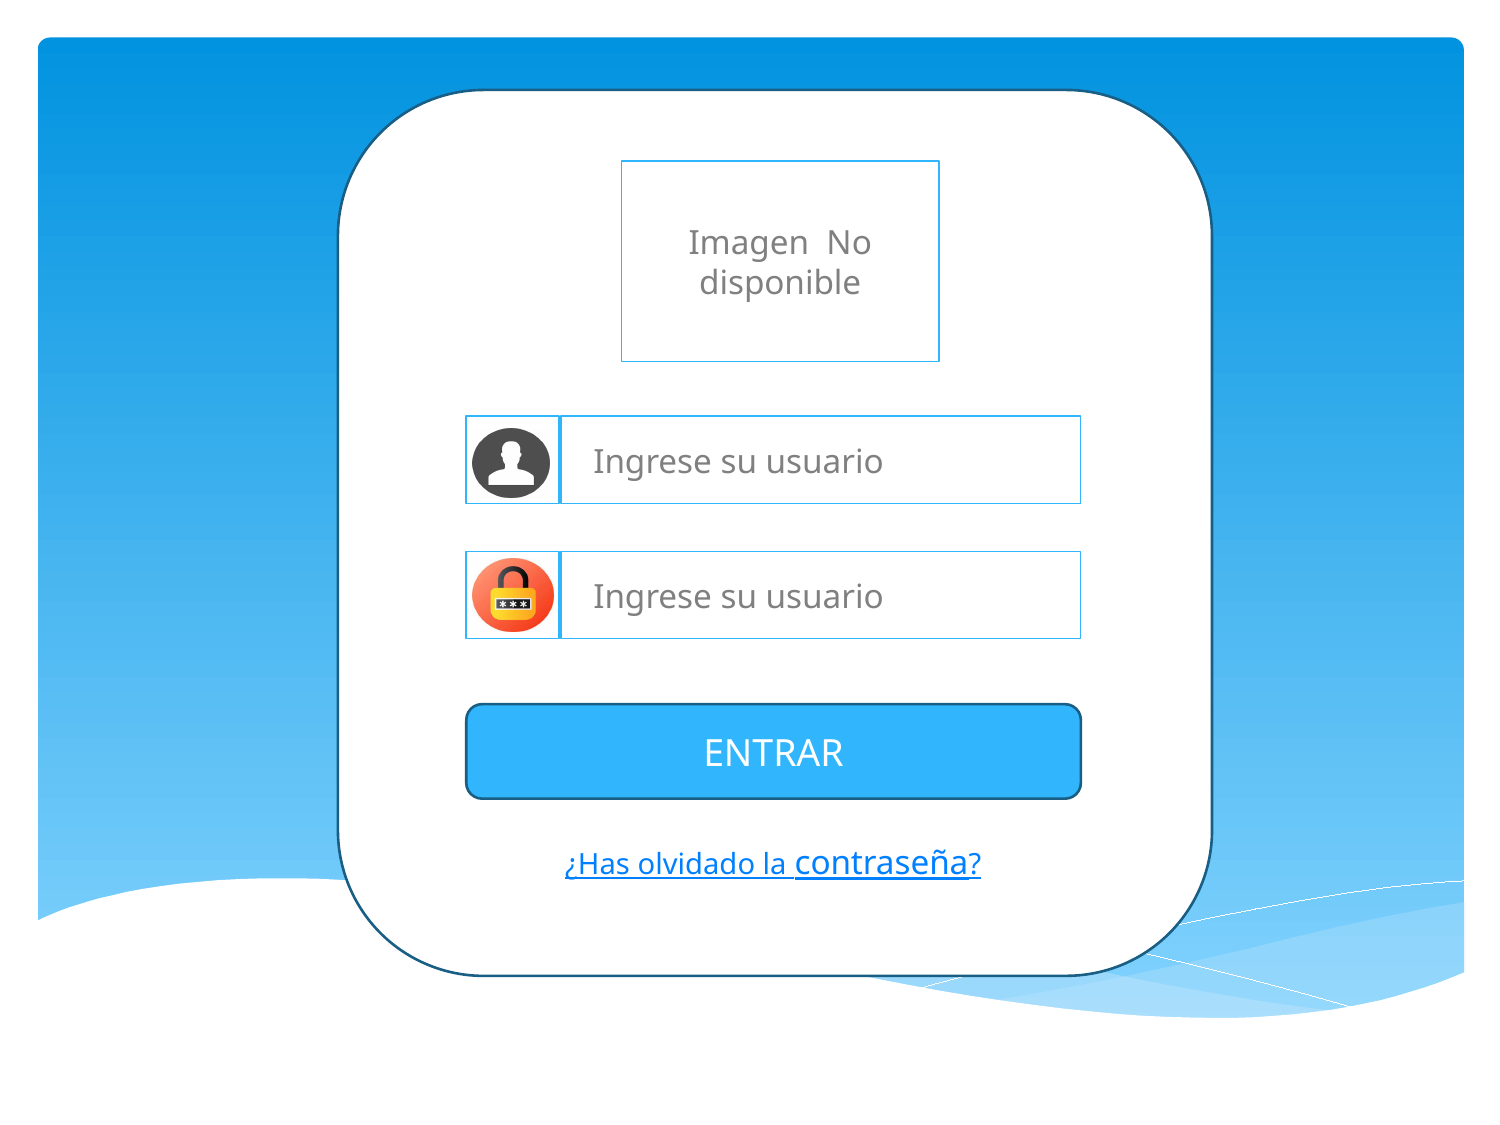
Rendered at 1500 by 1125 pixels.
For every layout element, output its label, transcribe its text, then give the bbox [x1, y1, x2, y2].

picture [471, 558, 554, 632]
text_box Ingrese su usuario [560, 415, 1081, 504]
text_box Imagen No disponible [621, 160, 940, 362]
text_box Ingrese su usuario [560, 551, 1081, 639]
text_box ENTRAR [464, 702, 1083, 800]
text_box [465, 551, 560, 639]
picture [472, 428, 550, 498]
text_box [465, 415, 560, 504]
text_box ¿Has olvidado la contraseña? [466, 834, 1081, 895]
text_box [336, 88, 1214, 978]
